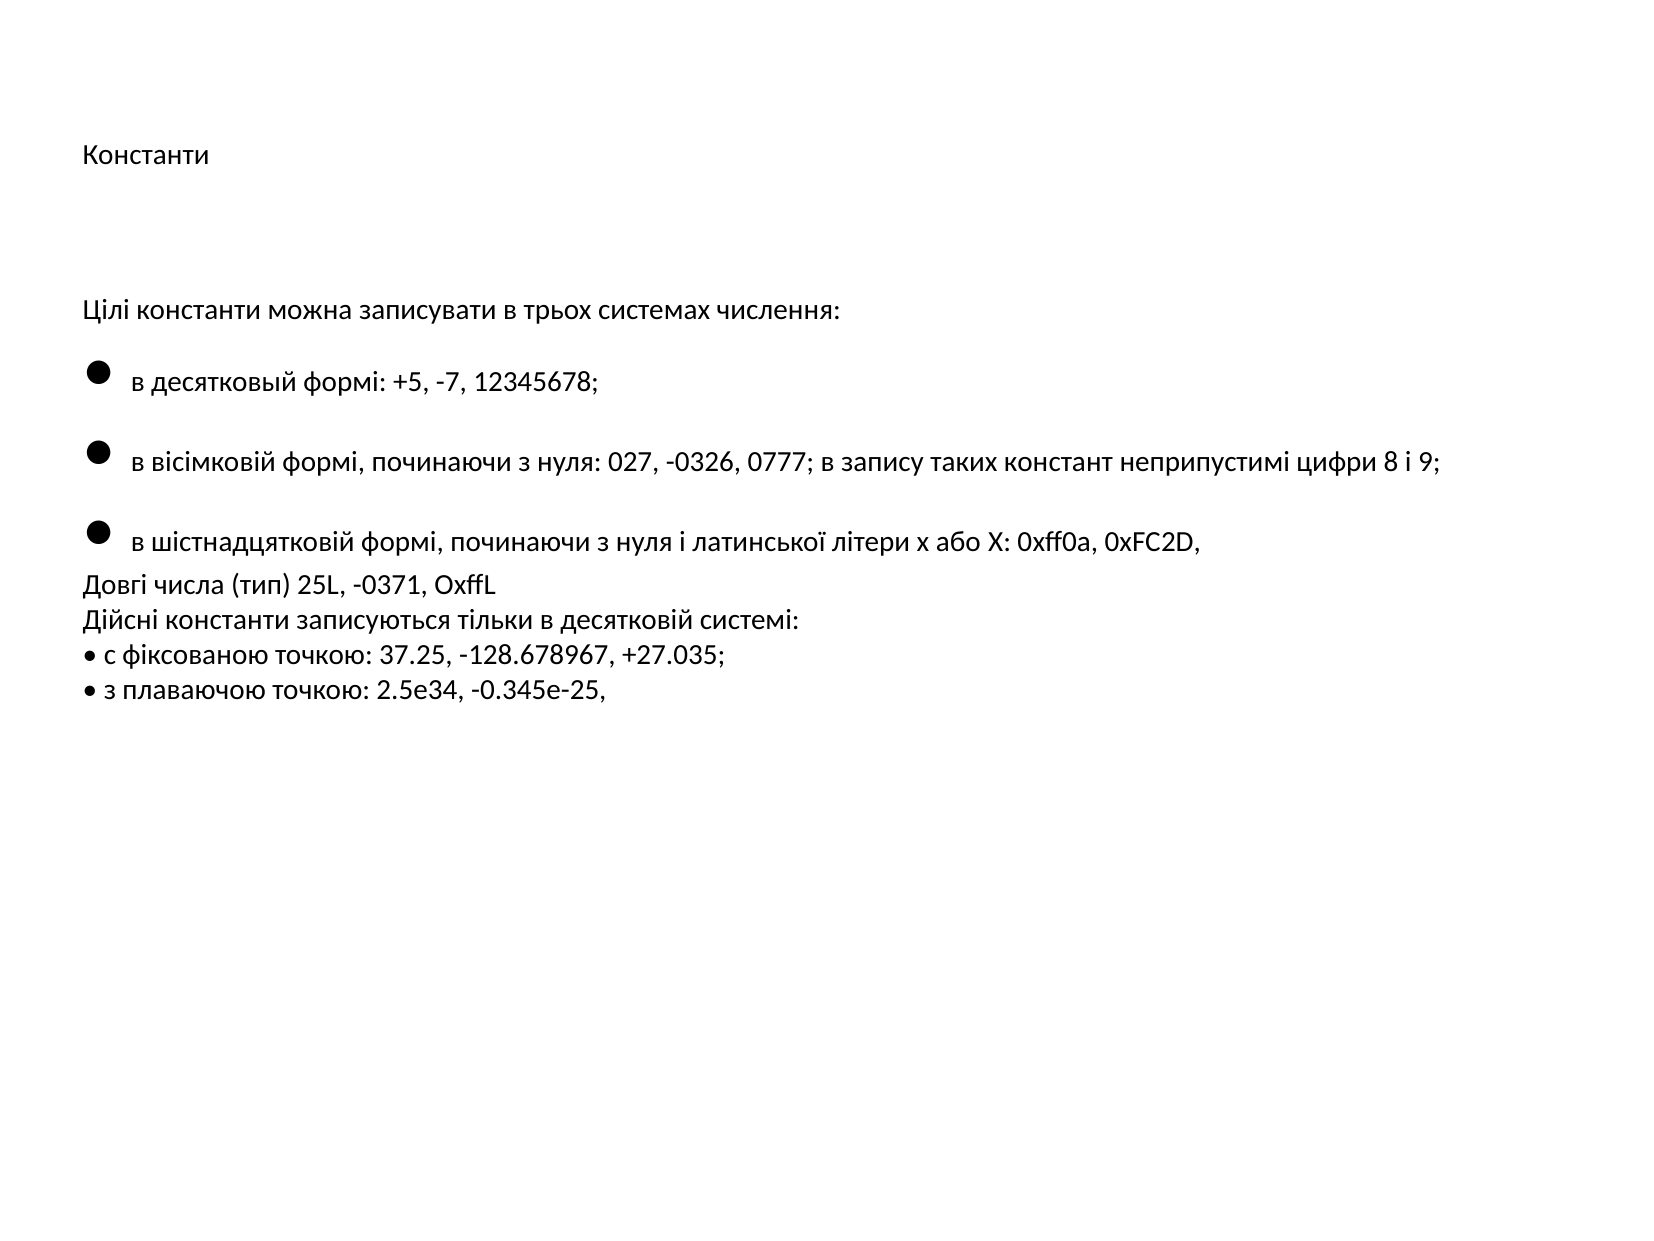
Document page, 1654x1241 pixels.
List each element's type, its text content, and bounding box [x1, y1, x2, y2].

text_box Константи [82, 49, 1571, 257]
text_box Цілі константи можна записувати в трьох системах числення: • в десятковый формі: +5, -7, 12345678; • в вісімковій формі, починаючи з нуля: 027, -0326, 0777; в запису таких констант неприпустимі цифри 8 і 9; • в шістнадцятковій формі, починаючи з нуля і латинської літери х або X: 0xff0a, 0xFC2D, Довгі числа (тип) 25L, -0371, OxffL Дійсні константи записуються тільки в десятковій системі: • c фіксованою точкою: 37.25, -128.678967, +27.035; • з плаваючою точкою: 2.5е34, -0.345е-25, [82, 290, 1571, 1010]
